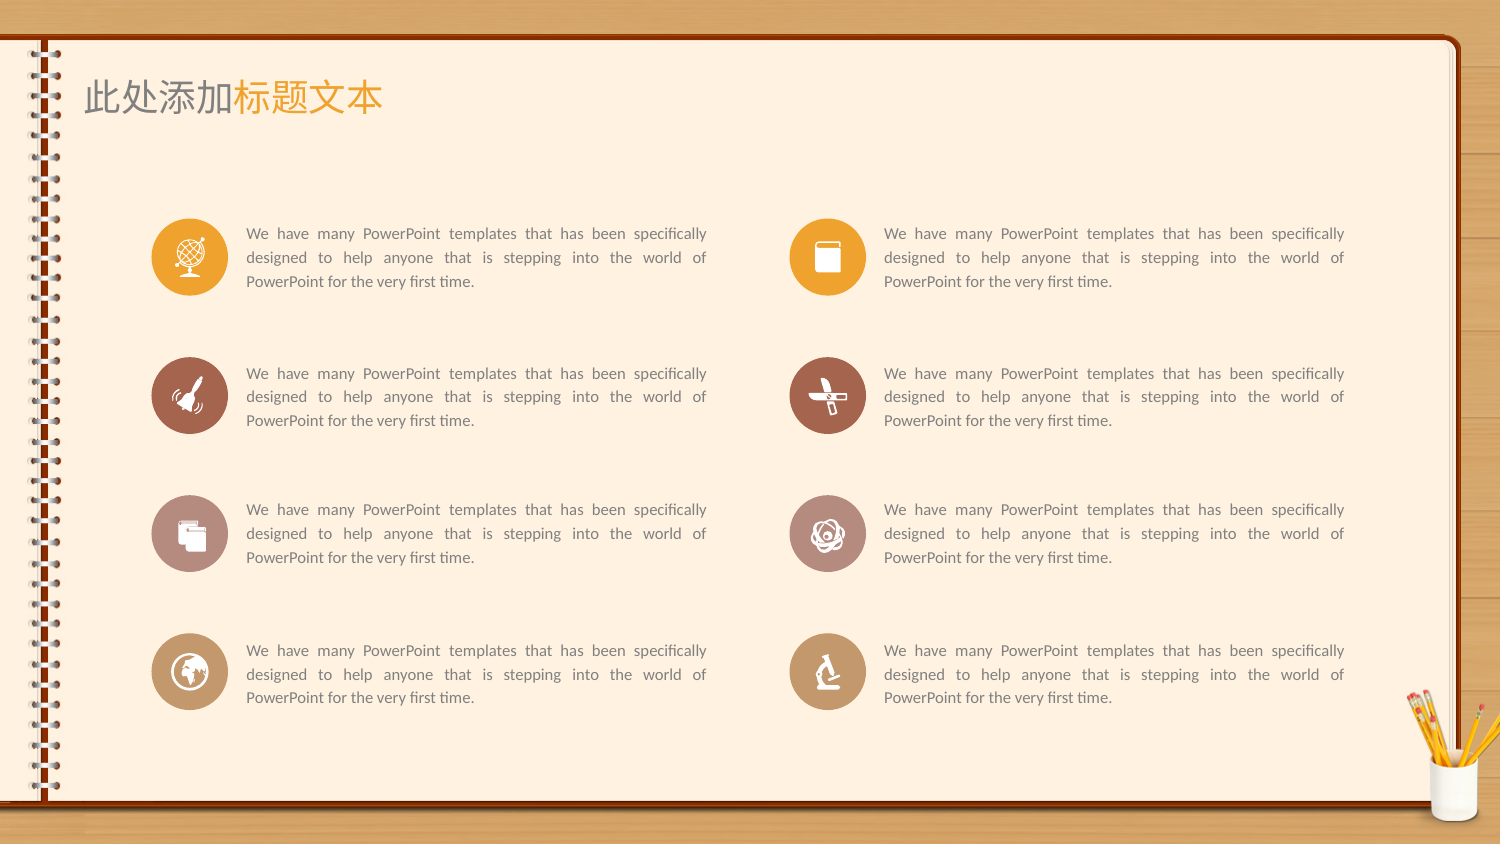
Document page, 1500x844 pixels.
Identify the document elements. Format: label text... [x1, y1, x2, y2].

text_box [178, 520, 206, 552]
text_box [151, 357, 229, 434]
text_box 此处添加标题文本 [83, 74, 438, 120]
text_box We have many PowerPoint templates that has been specifically designed to help anyone that is stepping into the world of PowerPoint for the very first time. [884, 494, 1345, 567]
text_box [151, 633, 229, 711]
text_box [789, 218, 867, 296]
text_box [171, 653, 209, 691]
text_box We have many PowerPoint templates that has been specifically designed to help anyone that is stepping into the world of PowerPoint for the very first time. [246, 494, 708, 567]
text_box We have many PowerPoint templates that has been specifically designed to help anyone that is stepping into the world of PowerPoint for the very first time. [884, 218, 1345, 291]
text_box We have many PowerPoint templates that has been specifically designed to help anyone that is stepping into the world of PowerPoint for the very first time. [246, 358, 708, 431]
text_box [789, 495, 867, 573]
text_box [807, 377, 848, 416]
text_box We have many PowerPoint templates that has been specifically designed to help anyone that is stepping into the world of PowerPoint for the very first time. [246, 635, 708, 708]
text_box [810, 519, 845, 553]
text_box We have many PowerPoint templates that has been specifically designed to help anyone that is stepping into the world of PowerPoint for the very first time. [246, 218, 708, 291]
picture [0, 0, 1500, 844]
text_box [151, 495, 229, 573]
text_box [815, 654, 841, 690]
text_box [789, 633, 867, 711]
text_box We have many PowerPoint templates that has been specifically designed to help anyone that is stepping into the world of PowerPoint for the very first time. [884, 358, 1345, 431]
text_box [815, 241, 841, 273]
text_box We have many PowerPoint templates that has been specifically designed to help anyone that is stepping into the world of PowerPoint for the very first time. [884, 635, 1345, 708]
text_box [151, 218, 229, 296]
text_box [174, 236, 207, 278]
text_box [789, 357, 867, 434]
text_box [172, 376, 203, 412]
text_box [193, 402, 203, 414]
